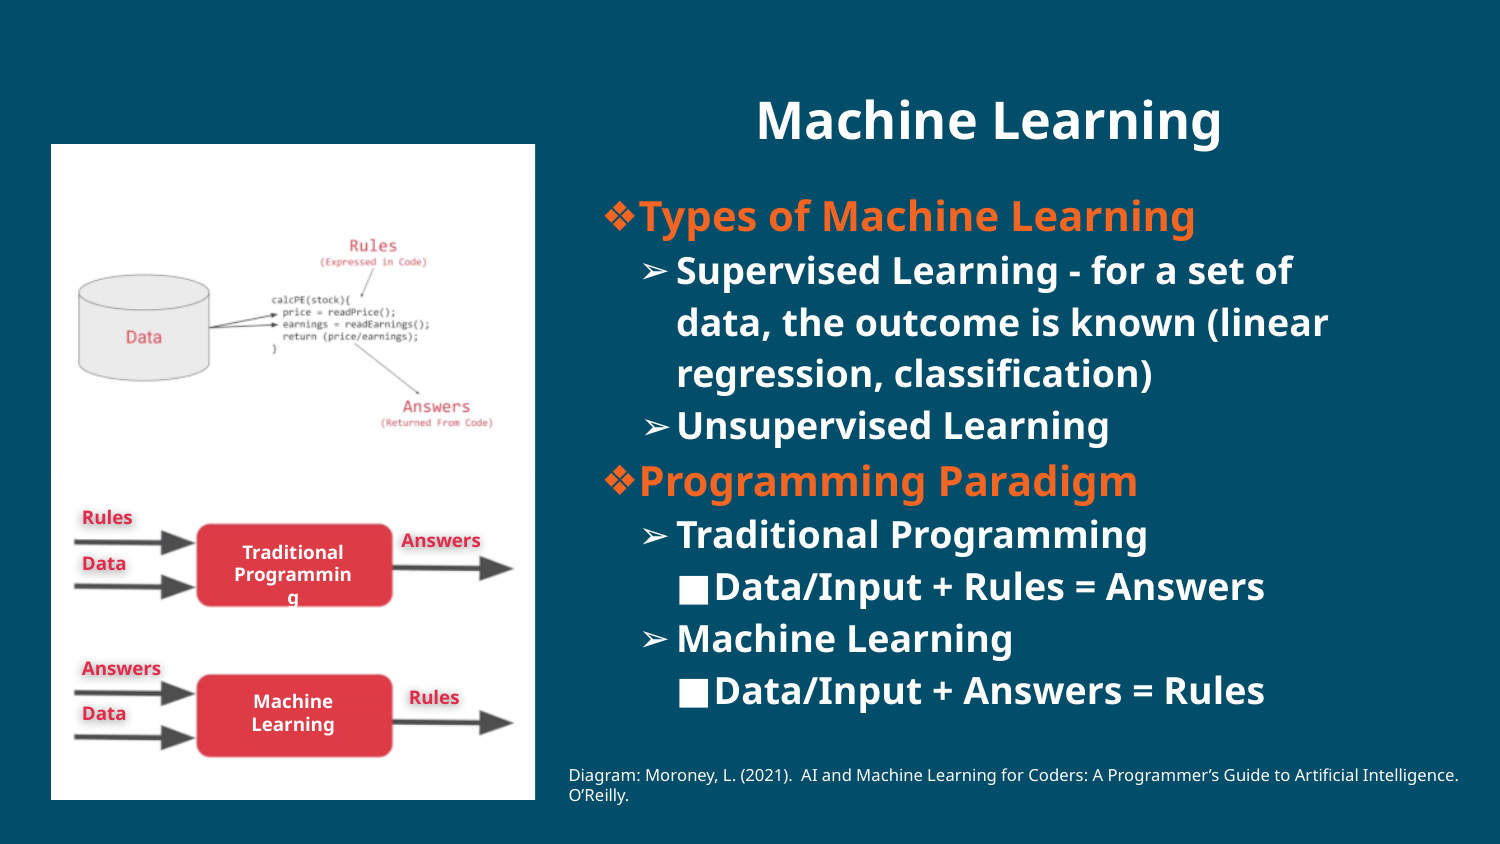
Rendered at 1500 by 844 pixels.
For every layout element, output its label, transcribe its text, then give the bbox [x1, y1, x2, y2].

picture [1195, 145, 1216, 151]
list Types of Machine Learning Supervised Learning - for a set of data, the outcome is known (linear regression, classification) Unsupervised Learning Programming Paradigm Traditional Programming Data/Input + Rules = Answers Machine Learning Data/Input + Answers = Rules [601, 182, 1396, 756]
text_box Diagram: Moroney, L. (2021). AI and Machine Learning for Coders: A Programmer’s Guide to Artificial Intelligence. O’Reilly. [561, 756, 1486, 812]
picture [52, 145, 535, 799]
list Machine Learning [535, 87, 1445, 145]
